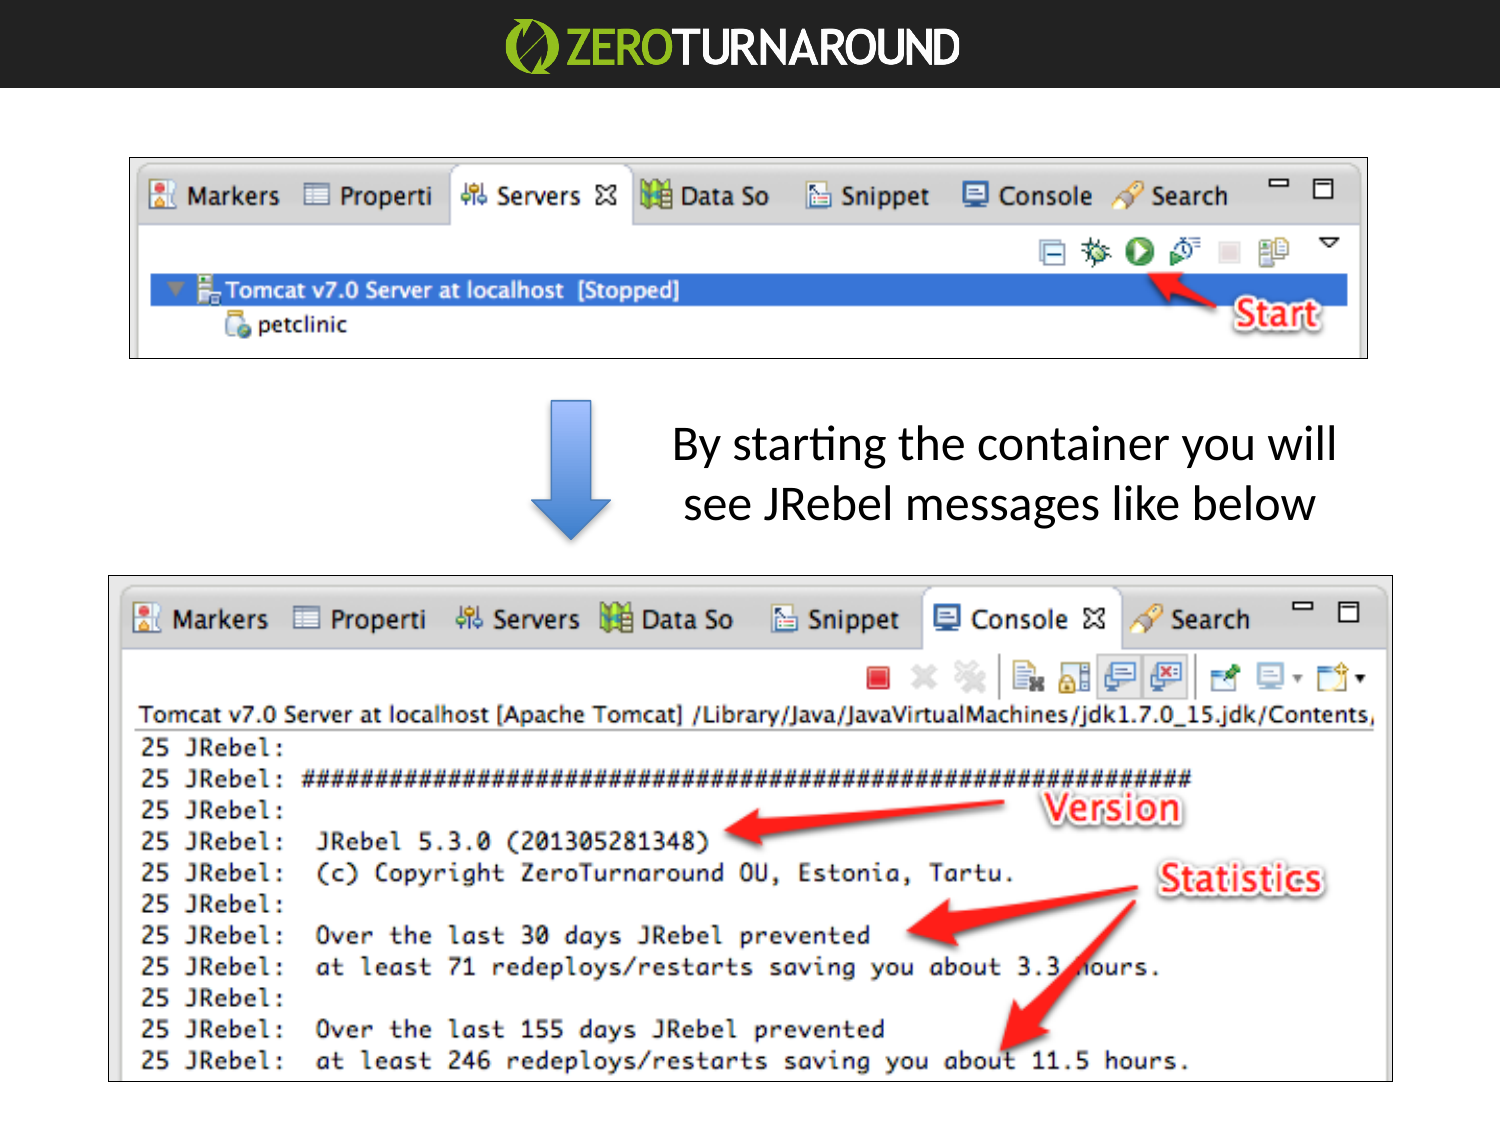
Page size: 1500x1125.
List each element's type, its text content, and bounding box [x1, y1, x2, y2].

picture [108, 575, 1393, 1082]
text_box [531, 399, 611, 540]
text_box By starting the container you will see JRebel messages like below [657, 402, 1353, 538]
picture [129, 157, 1368, 360]
